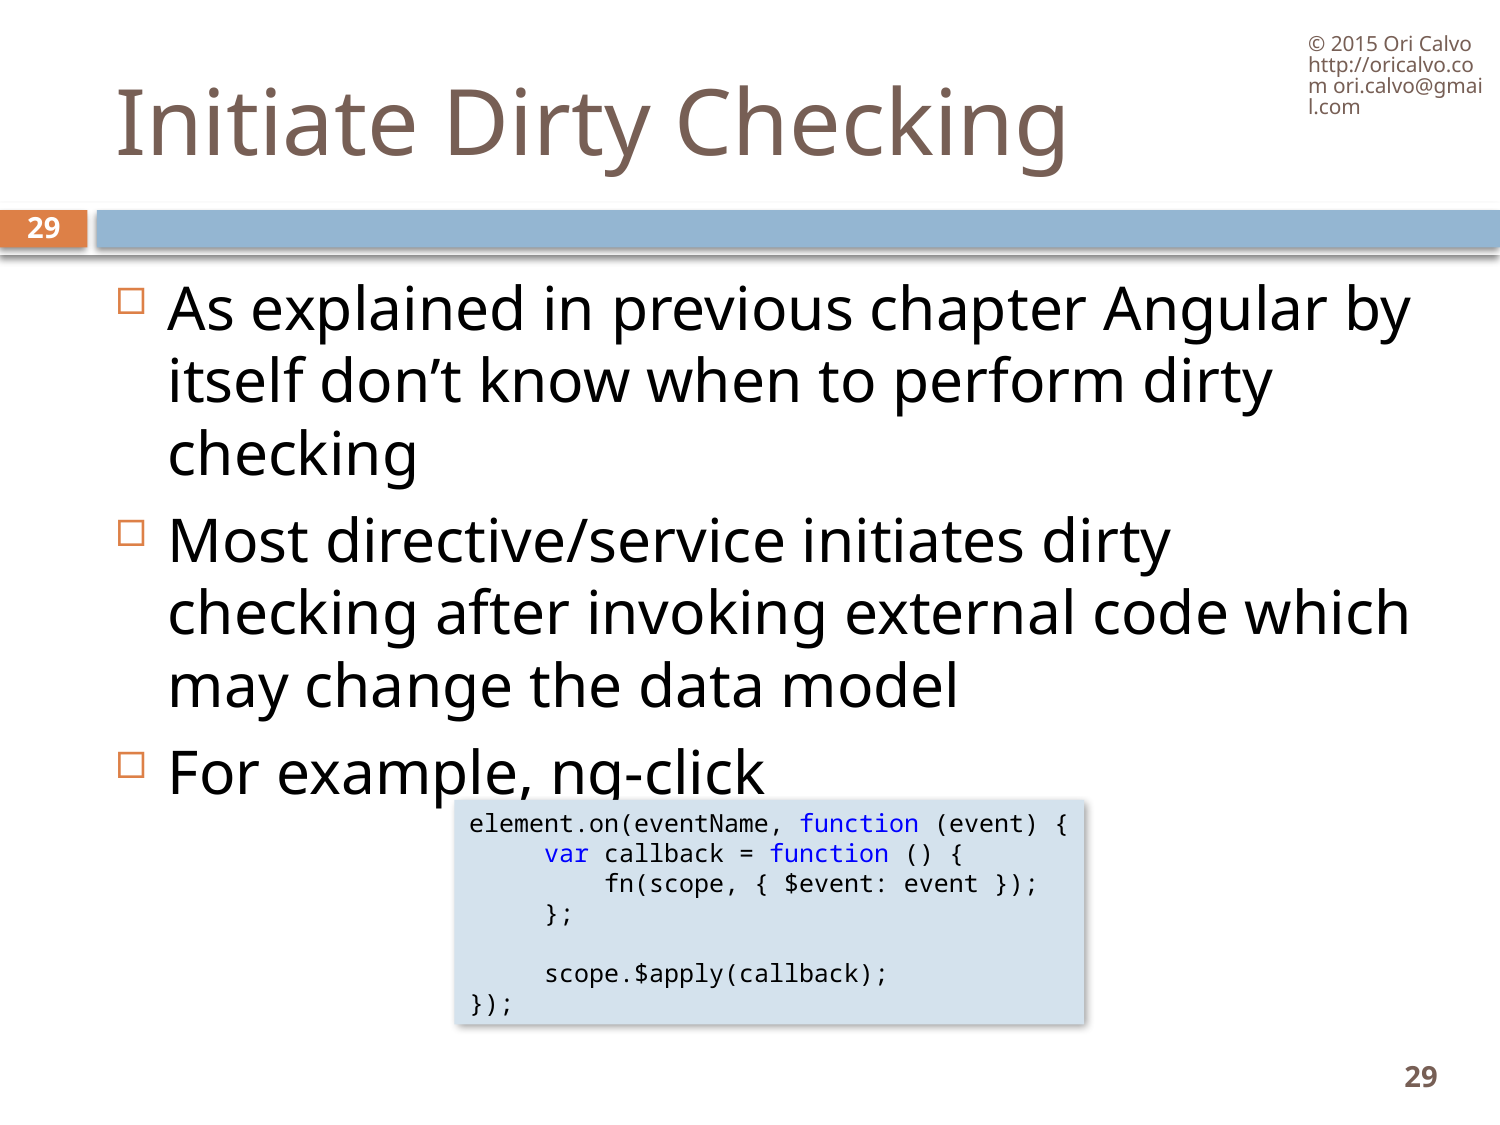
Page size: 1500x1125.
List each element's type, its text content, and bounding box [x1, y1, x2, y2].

footer © 2015 Ori Calvo http://oricalvo.com ori.calvo@gmail.com [1293, 0, 1500, 90]
text_box element.on(eventName, function (event) { var callback = function () { fn(scope, { $event: event }); }; scope.$apply(callback); }); [454, 799, 1085, 1025]
list As explained in previous chapter Angular by itself don’t know when to perform dirty checking Most directive/service initiates dirty checking after invoking external code which may change the data model For example, ng-click [100, 262, 1438, 1000]
slide_number 29 [0, 208, 88, 249]
title Initiate Dirty Checking [100, 37, 1438, 200]
